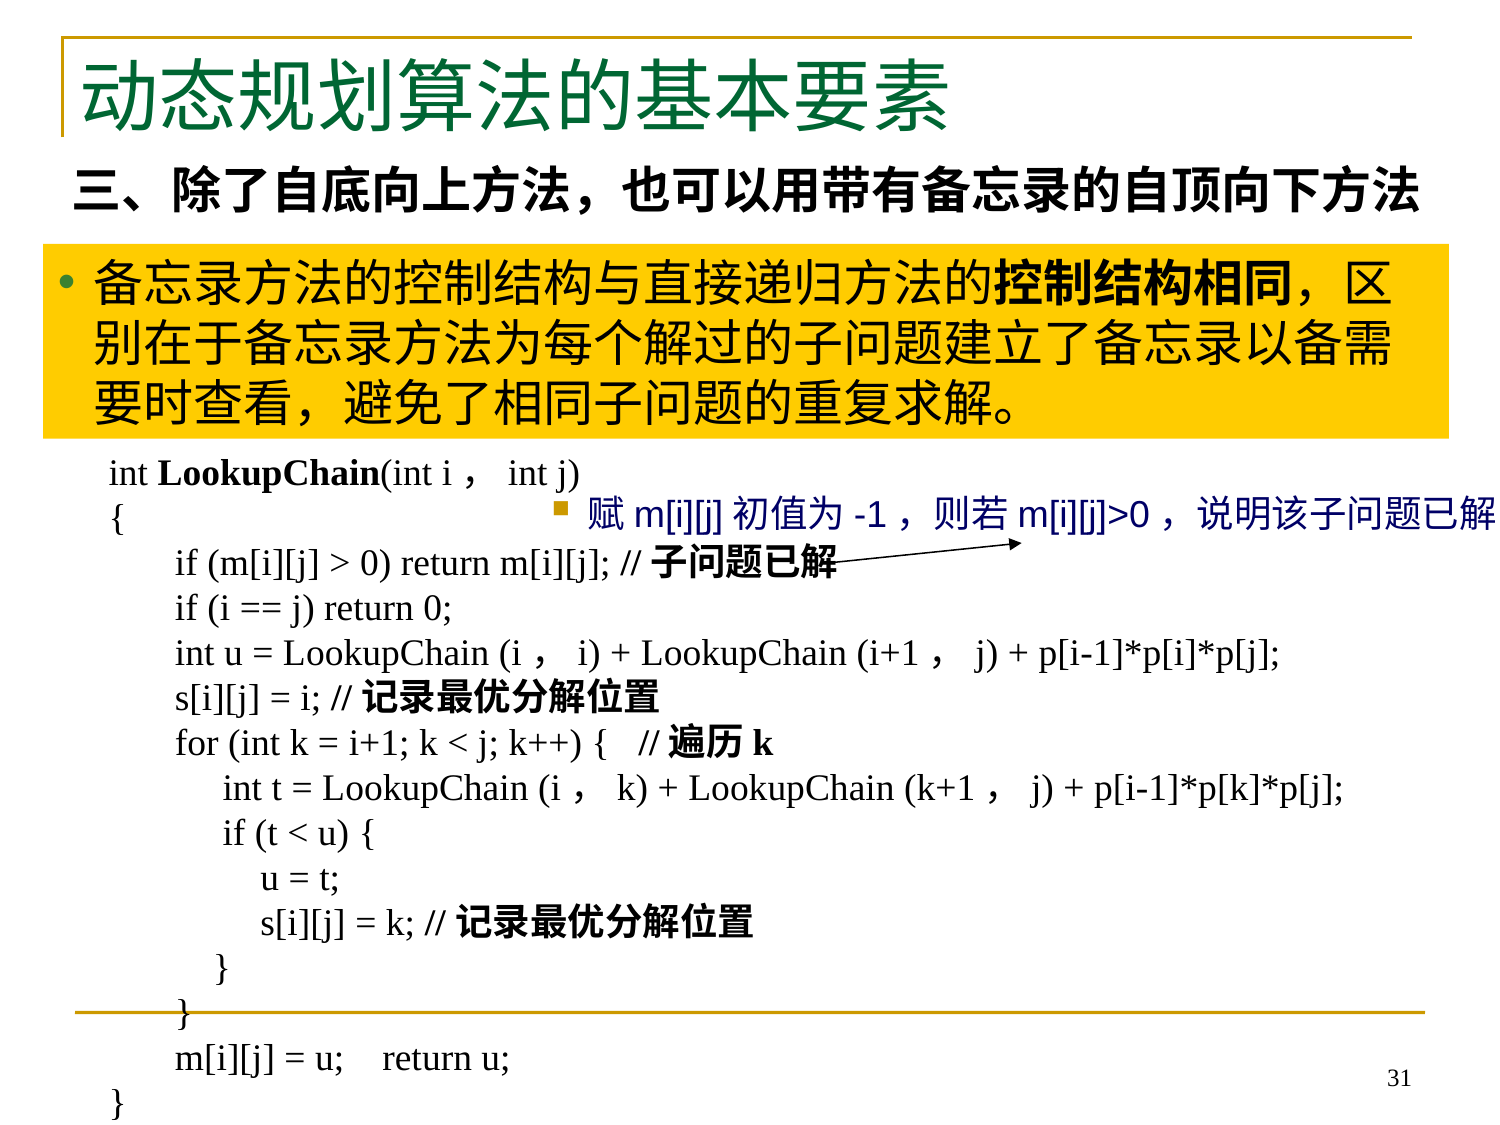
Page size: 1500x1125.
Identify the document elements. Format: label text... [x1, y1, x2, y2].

text_box 三、除了自底向上方法，也可以用带有备忘录的自顶向下方法 [56, 151, 1436, 226]
text_box 备忘录方法的控制结构与直接递归方法的控制结构相同，区别在于备忘录方法为每个解过的子问题建立了备忘录以备需要时查看，避免了相同子问题的重复求解。 [43, 243, 1449, 439]
text_box int LookupChain(int i，int j) { if (m[i][j] > 0) return m[i][j]; //子问题已解 if (i == j) return 0; int u = LookupChain (i，i) + LookupChain (i+1，j) + p[i-1]*p[i]*p[j]; s[i][j] = i; //记录最优分解位置 for (int k = i+1; k < j; k++) { //遍历k int t = LookupChain (i，k) + LookupChain (k+1，j) + p[i-1]*p[k]*p[j]; if (t < u) { u = t; s[i][j] = k; //记录最优分解位置 } } m[i][j] = u; return u; } [93, 440, 1430, 1125]
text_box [832, 542, 1022, 563]
text_box 动态规划算法的基本要素 [64, 18, 1117, 149]
text_box 赋m[i][j]初值为-1，则若m[i][j]>0，说明该子问题已解 [537, 482, 1500, 543]
